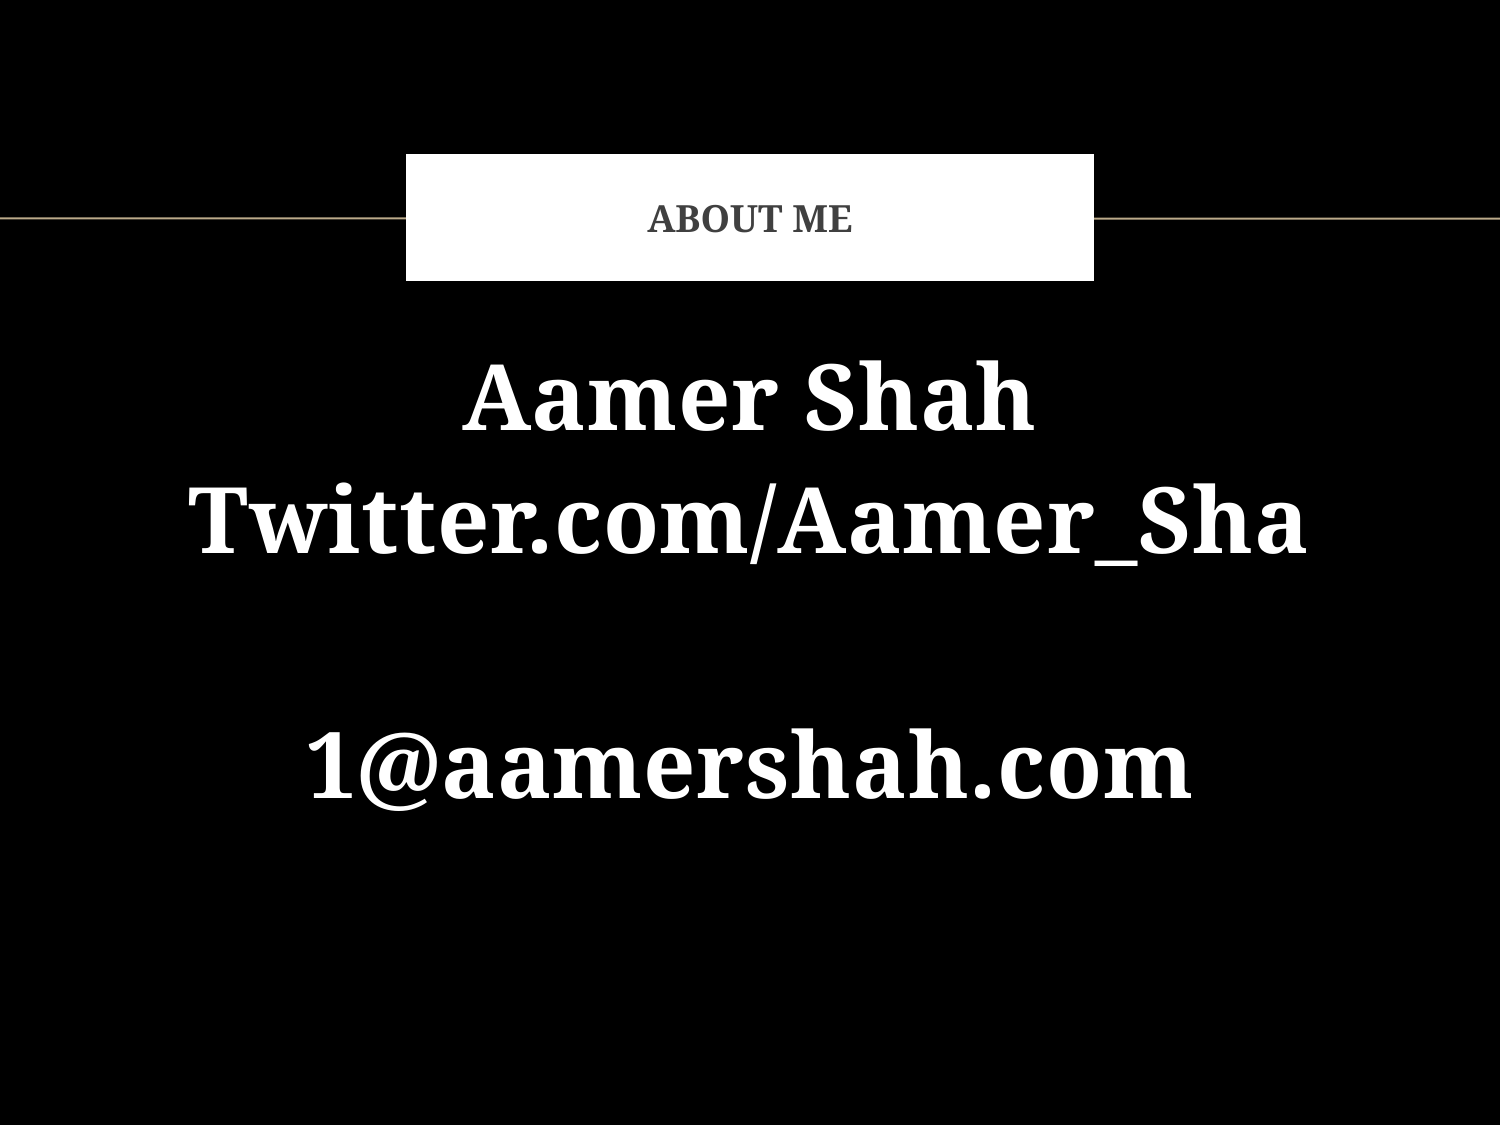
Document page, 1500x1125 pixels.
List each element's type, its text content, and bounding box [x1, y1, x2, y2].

list Aamer Shah Twitter.com/Aamer_Sha 1@aamershah.com [75, 331, 1425, 1000]
title About Me [406, 154, 1094, 281]
